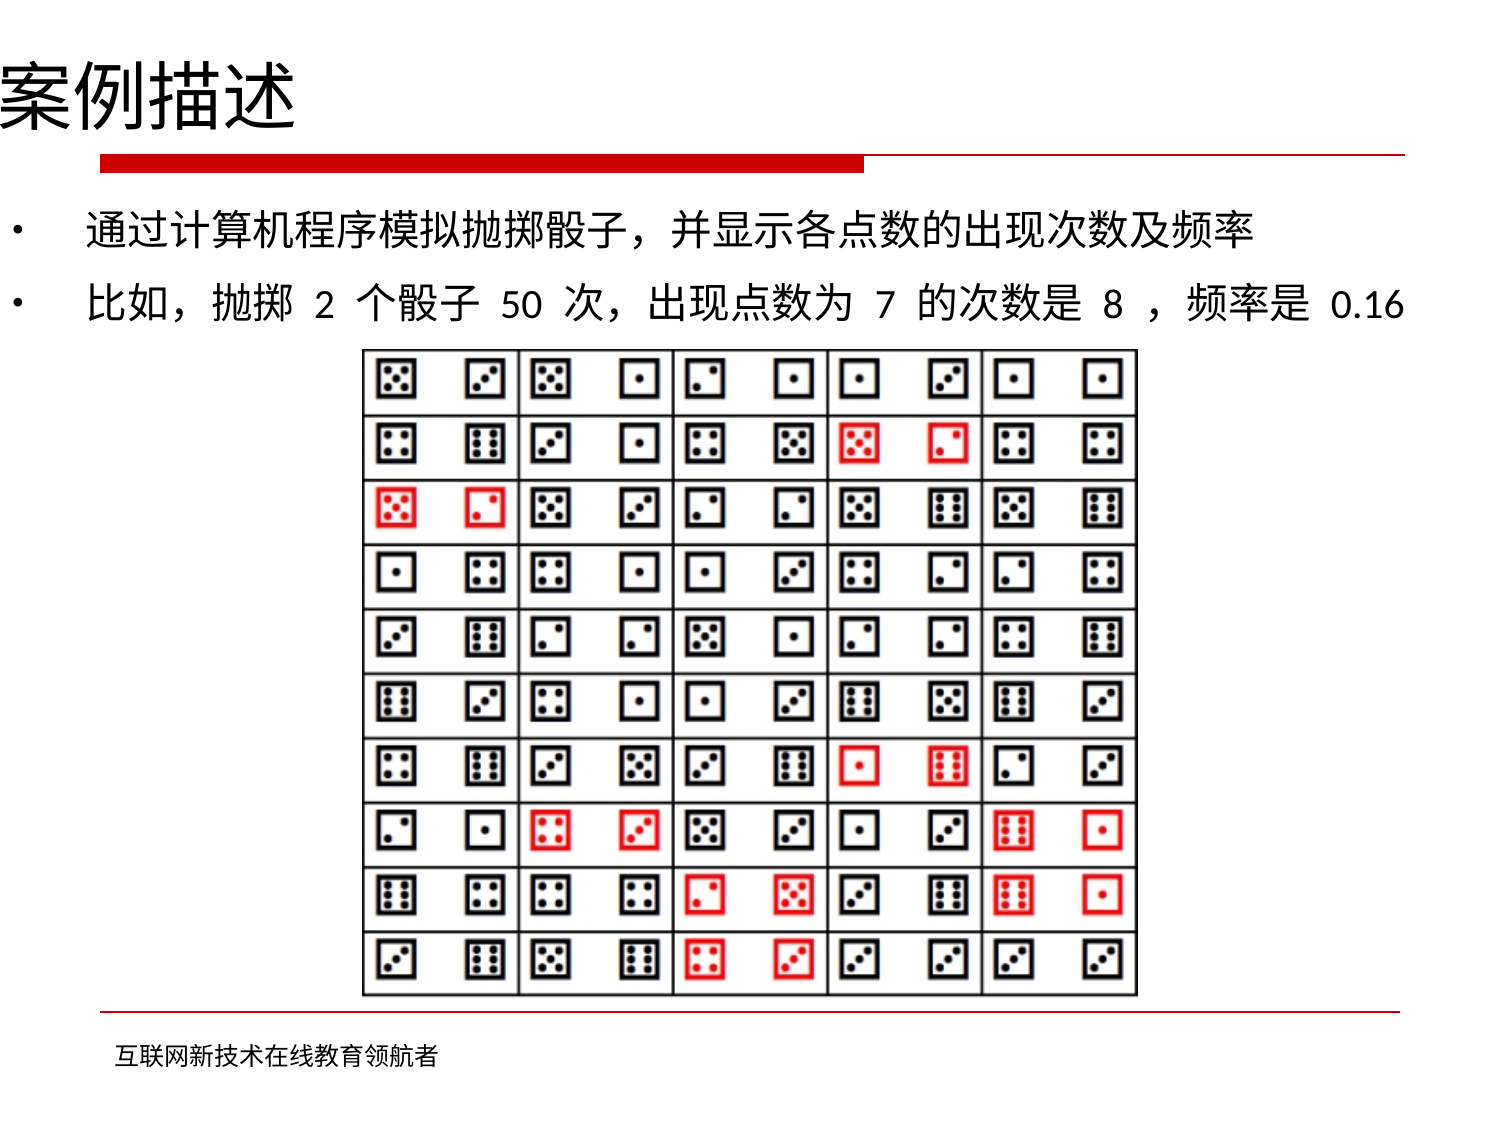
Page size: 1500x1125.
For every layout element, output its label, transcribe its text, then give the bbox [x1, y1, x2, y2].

text_box 互联网新技术在线教育领航者 [114, 1047, 440, 1079]
text_box 案例描述 • 通过计算机程序模拟抛掷骰子，并显示各点数的出现次数及频率 • 比如，抛掷 2 个骰子 50 次，出现点数为 7 的次数是 8 ，频率是 0.16 [0, 41, 1405, 335]
picture [362, 349, 1138, 999]
